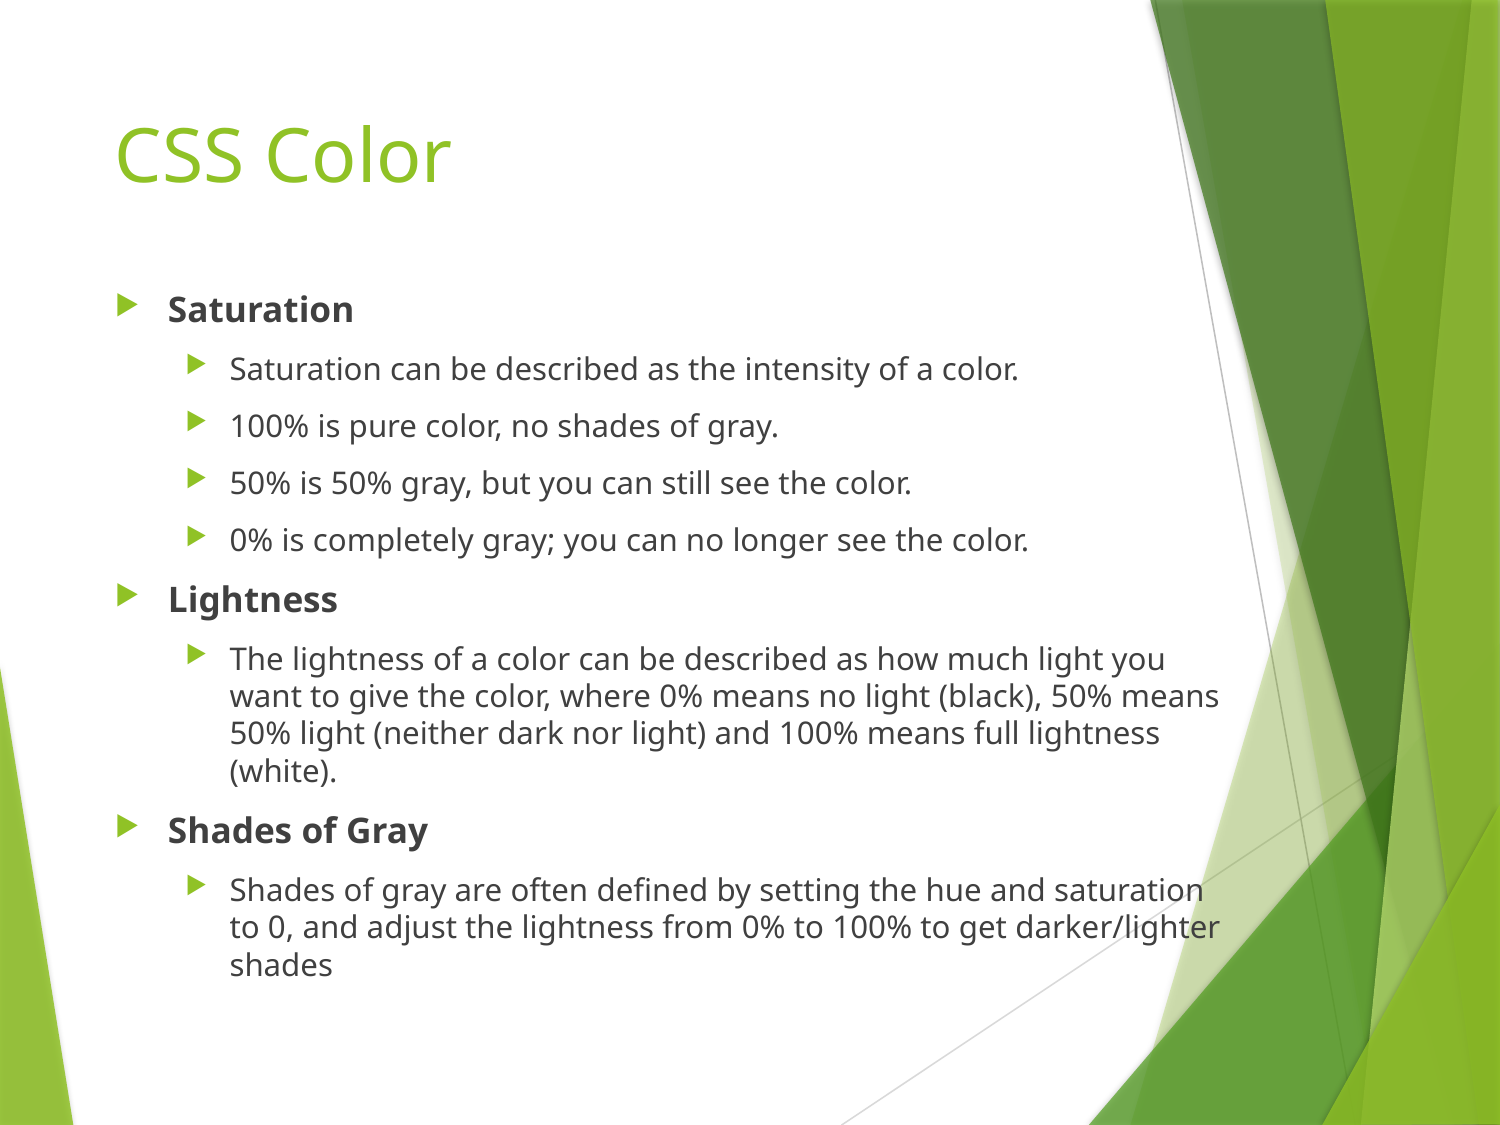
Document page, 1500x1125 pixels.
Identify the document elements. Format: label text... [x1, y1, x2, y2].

title CSS Color [99, 99, 1142, 279]
list Saturation Saturation can be described as the intensity of a color. 100% is pure color, no shades of gray. 50% is 50% gray, but you can still see the color. 0% is completely gray; you can no longer see the color. Lightness The lightness of a color can be described as how much light you want to give the color, where 0% means no light (black), 50% means 50% light (neither dark nor light) and 100% means full lightness (white). Shades of Gray Shades of gray are often defined by setting the hue and saturation to 0, and adjust the lightness from 0% to 100% to get darker/lighter shades [99, 279, 1246, 991]
